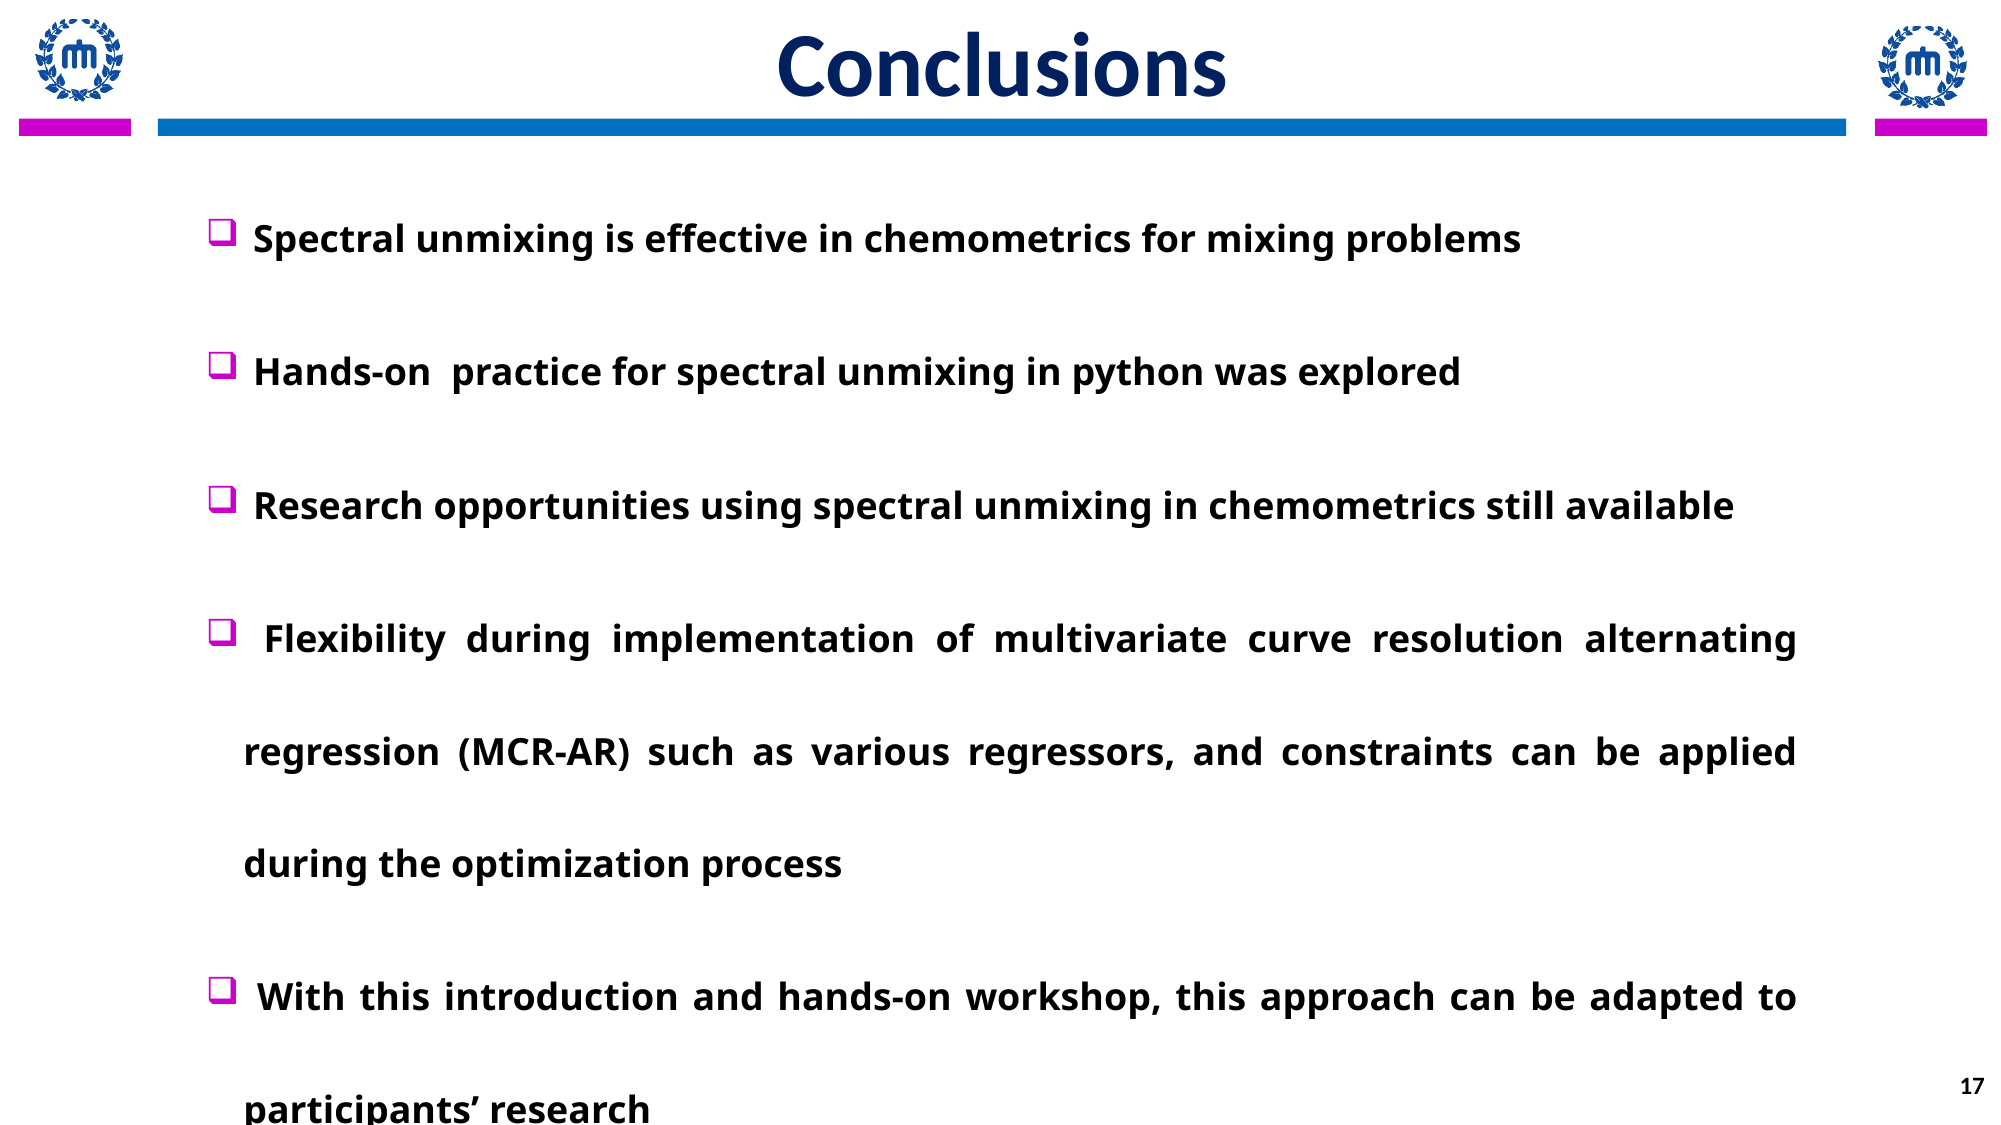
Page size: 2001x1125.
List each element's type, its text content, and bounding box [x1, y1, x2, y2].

picture [35, 17, 123, 102]
list Spectral unmixing is effective in chemometrics for mixing problems Hands-on practice for spectral unmixing in python was explored Research opportunities using spectral unmixing in chemometrics still available Flexibility during implementation of multivariate curve resolution alternating regression (MCR-AR) such as various regressors, and constraints can be applied during the optimization process With this introduction and hands-on workshop, this approach can be adapted to participants’ research Looking forward to various collaborations on spectral unmixing [190, 140, 1815, 1055]
slide_number 17 [1939, 1054, 2000, 1115]
picture [1878, 24, 1967, 109]
text_box Conclusions [126, 0, 1879, 133]
